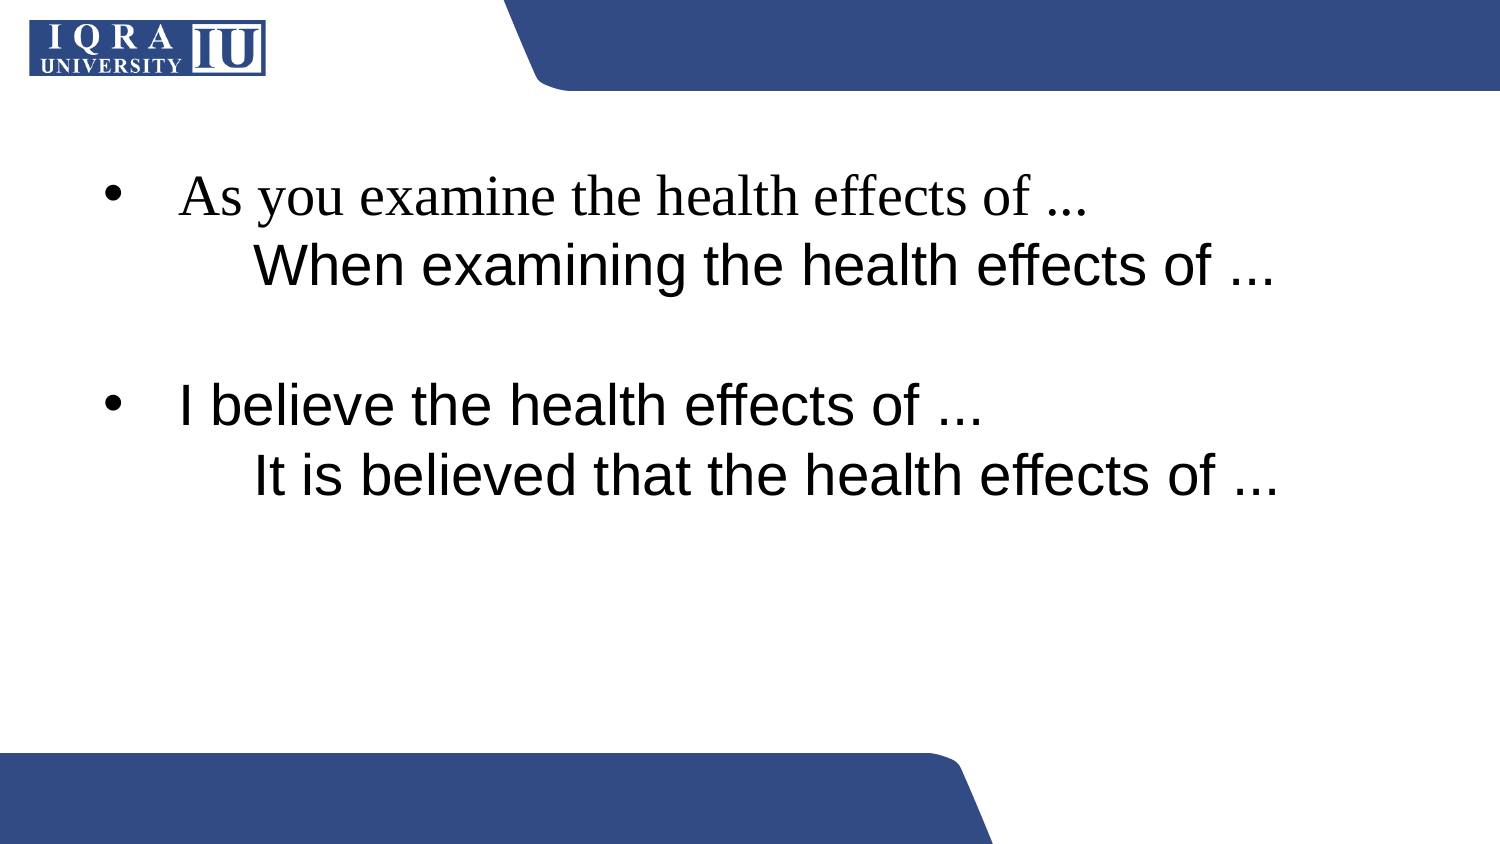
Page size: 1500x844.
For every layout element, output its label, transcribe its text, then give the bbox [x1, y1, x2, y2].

text_box As you examine the health effects of ... When examining the health effects of ... I believe the health effects of ... It is believed that the health effects of ... [88, 150, 1317, 515]
picture [29, 20, 266, 76]
